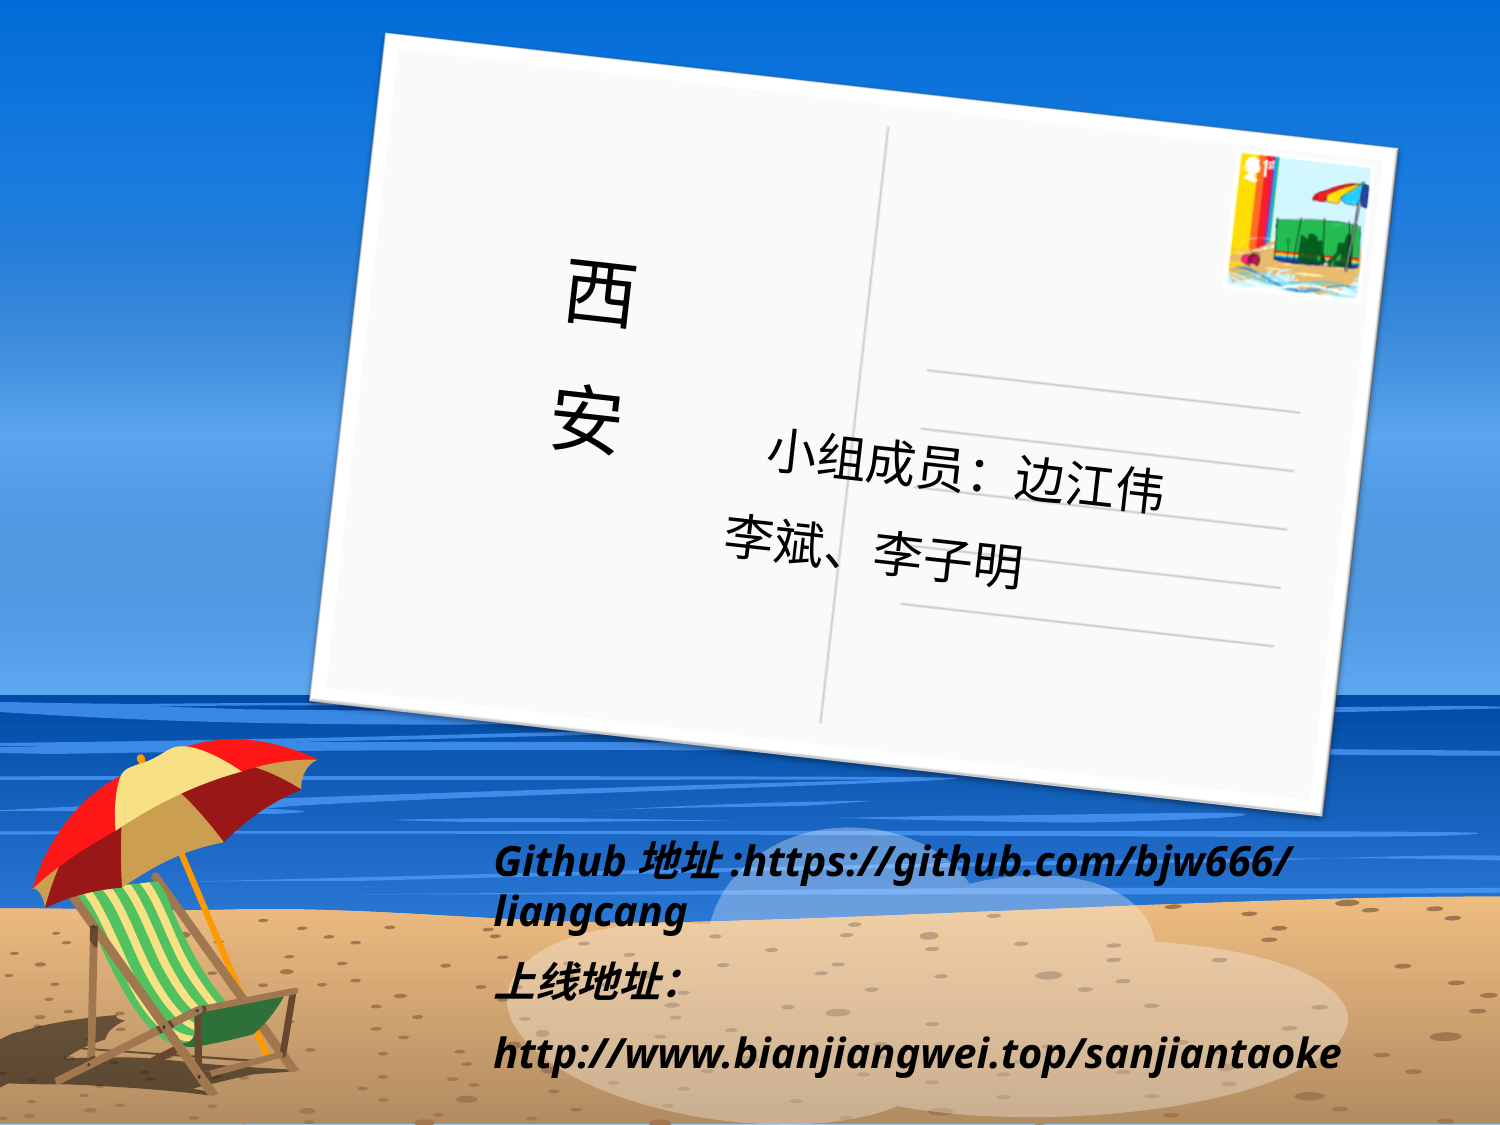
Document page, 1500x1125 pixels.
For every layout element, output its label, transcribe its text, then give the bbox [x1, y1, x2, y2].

picture [298, 24, 1410, 831]
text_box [0, 734, 319, 1096]
text_box Github地址:https://github.com/bjw666/liangcang 上线地址： http://www.bianjiangwei.top/sanjiantaoke [506, 831, 1349, 1125]
